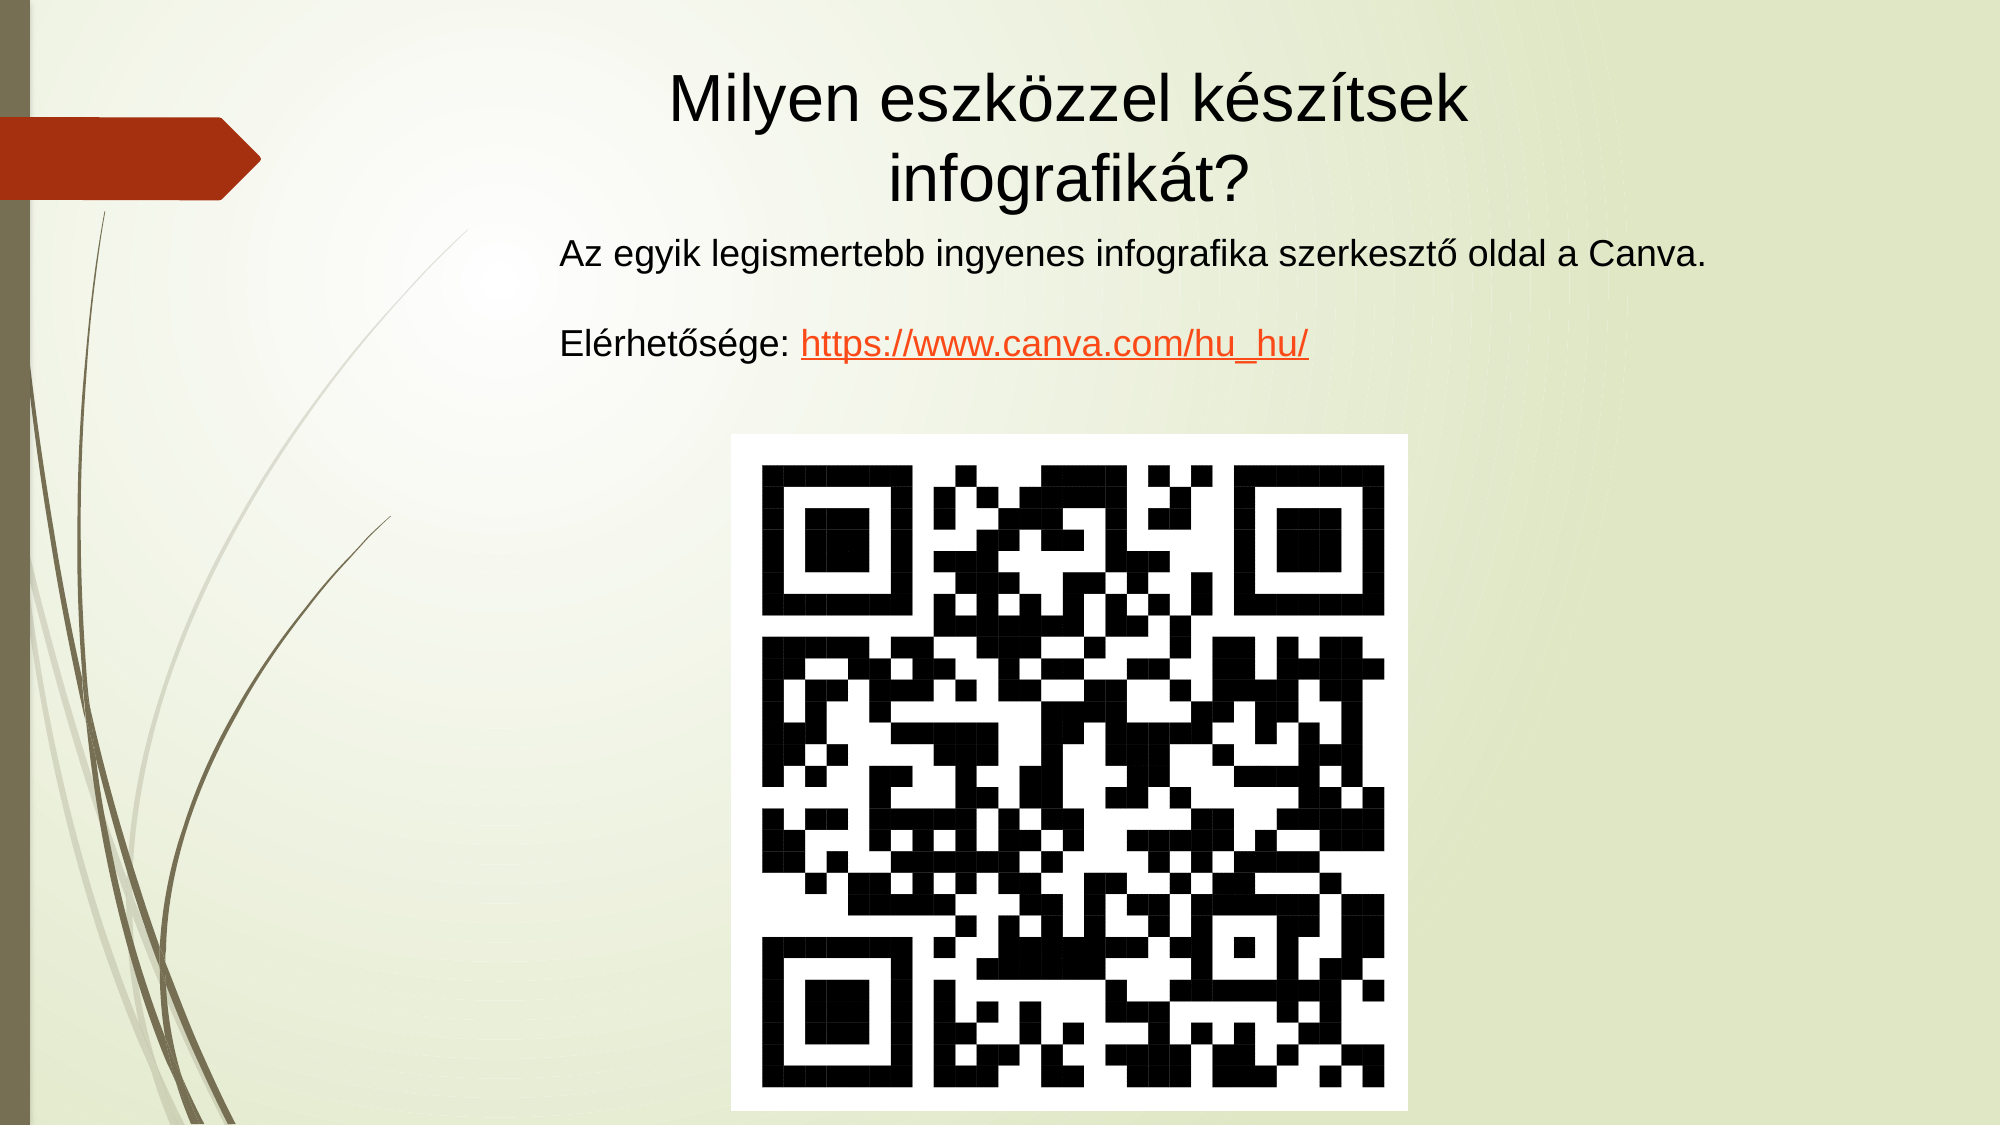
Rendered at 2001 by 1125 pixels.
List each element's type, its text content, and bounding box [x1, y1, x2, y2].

picture [731, 433, 1408, 1111]
text_box Milyen eszközzel készítsek infografikát? [526, 47, 1613, 223]
text_box Az egyik legismertebb ingyenes infografika szerkesztő oldal a Canva. Elérhetősége: https://www.canva.com/hu_hu/ [544, 221, 1741, 461]
